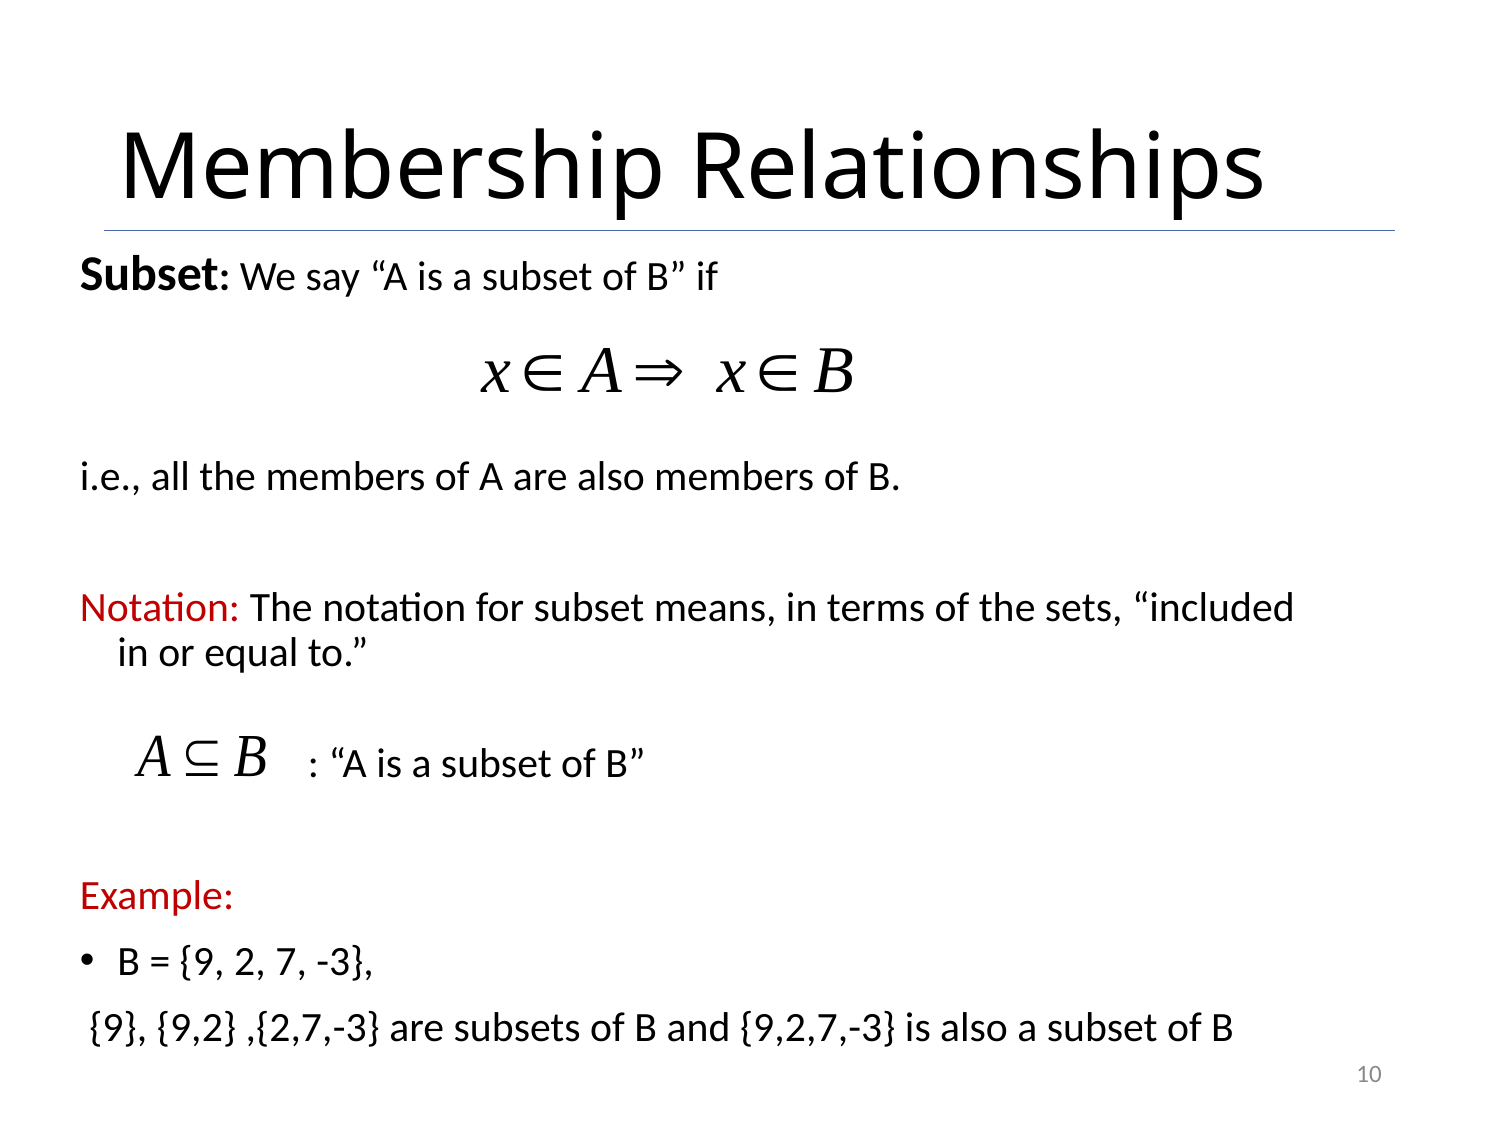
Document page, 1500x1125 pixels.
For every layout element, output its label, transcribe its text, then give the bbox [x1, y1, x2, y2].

list Subset: We say “A is a subset of B” if i.e., all the members of A are also members of B. Notation: The notation for subset means, in terms of the sets, “included in or equal to.” : “A is a subset of B” Example: B = {9, 2, 7, -3}, {9}, {9,2} ,{2,7,-3} are subsets of B and {9,2,7,-3} is also a subset of B [64, 240, 1346, 1089]
title Membership Relationships [103, 59, 1397, 278]
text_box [474, 342, 859, 399]
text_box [130, 731, 271, 791]
slide_number 10 [1059, 1042, 1397, 1103]
